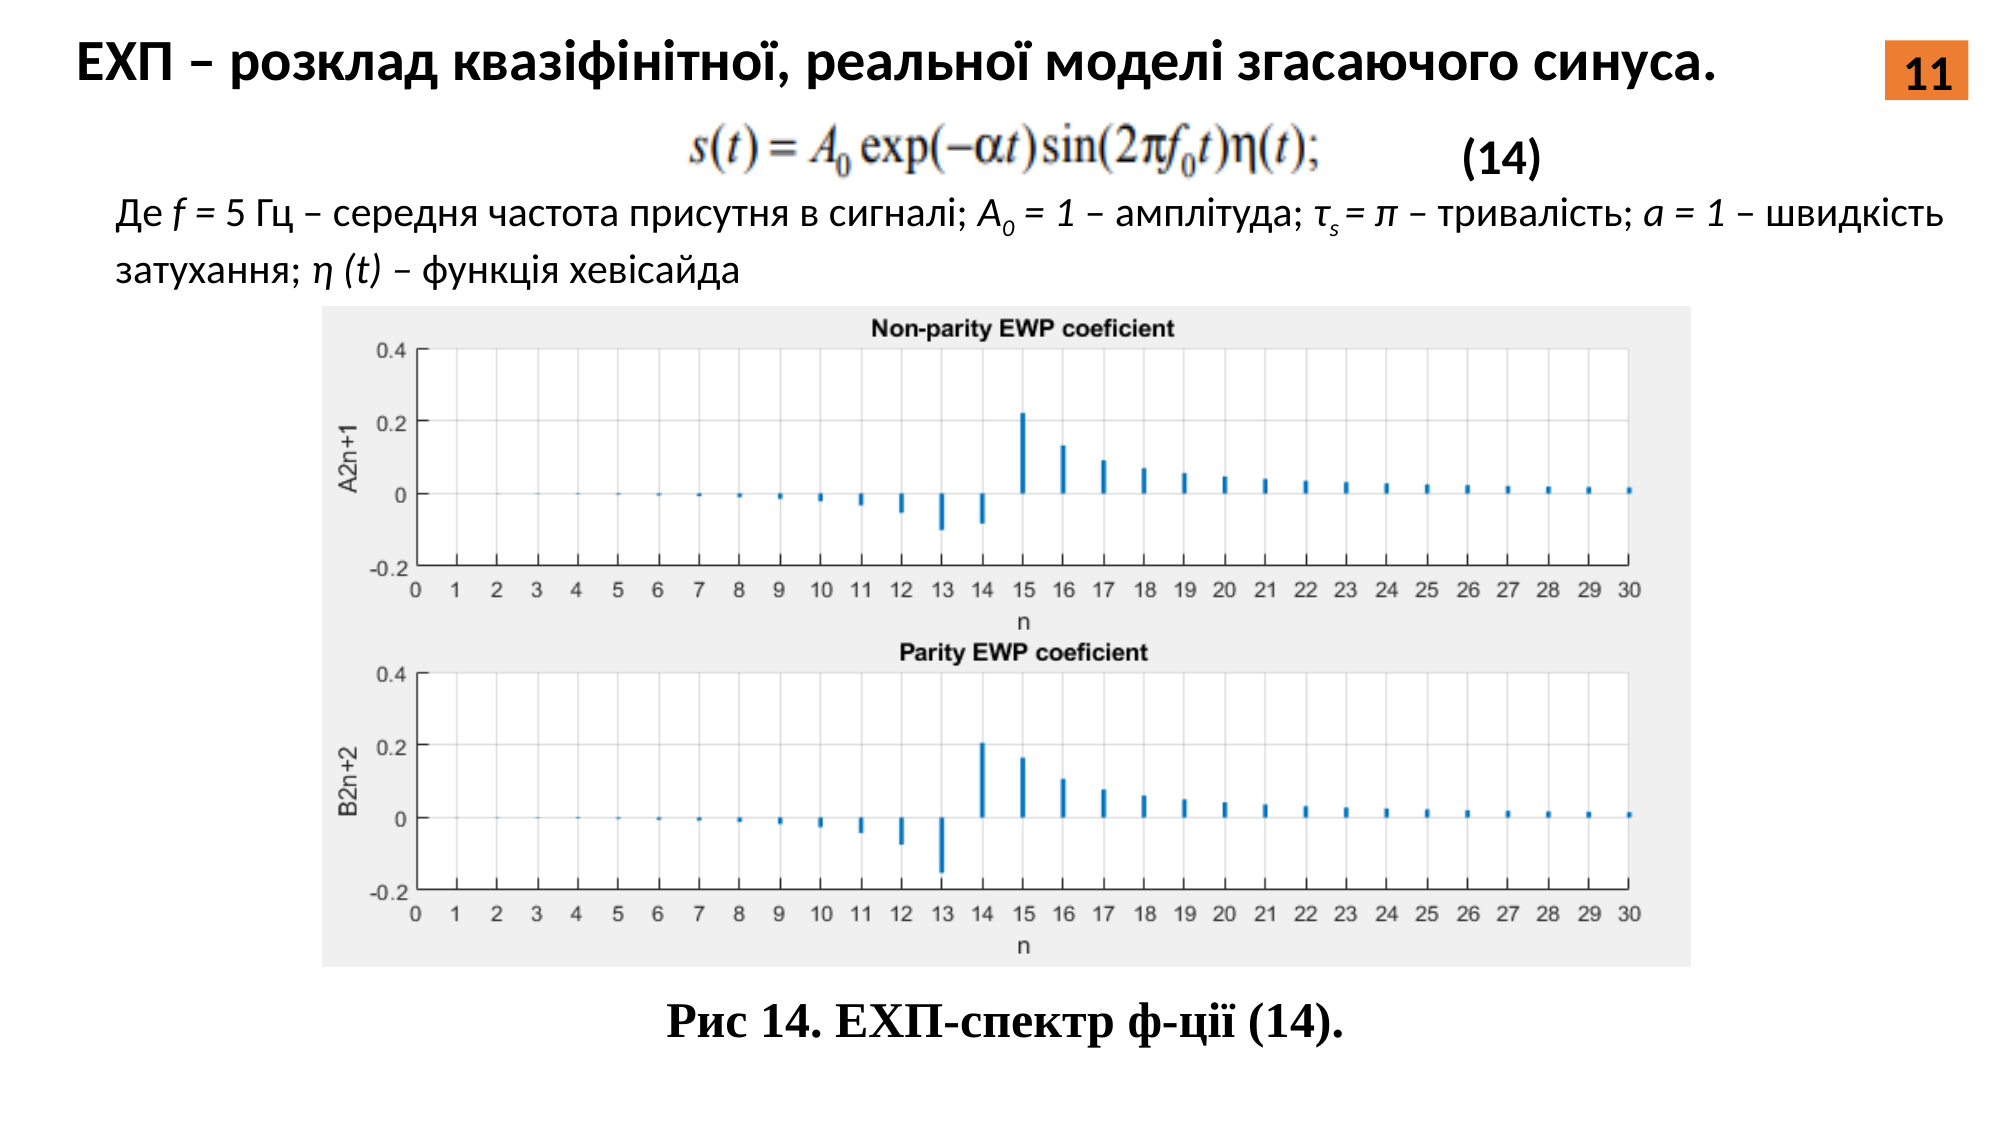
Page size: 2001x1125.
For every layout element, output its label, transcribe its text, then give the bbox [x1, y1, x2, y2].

picture [670, 76, 1344, 196]
text_box Рис 14. ЕХП-спектр ф-ції (14). [651, 980, 1360, 1055]
text_box Де f = 5 Гц – середня частота присутня в сигналі; A0 = 1 – амплітуда; τs = π – тривалість; а = 1 – швидкість затухання; η (t) – функція хевісайда [100, 177, 1969, 299]
text_box 11 [1885, 40, 1969, 101]
text_box ЕХП – розклад квазіфінітної, реальної моделі згасаючого синуса. [62, 14, 1911, 100]
text_box (14) [1446, 117, 1560, 193]
picture [322, 306, 1691, 968]
